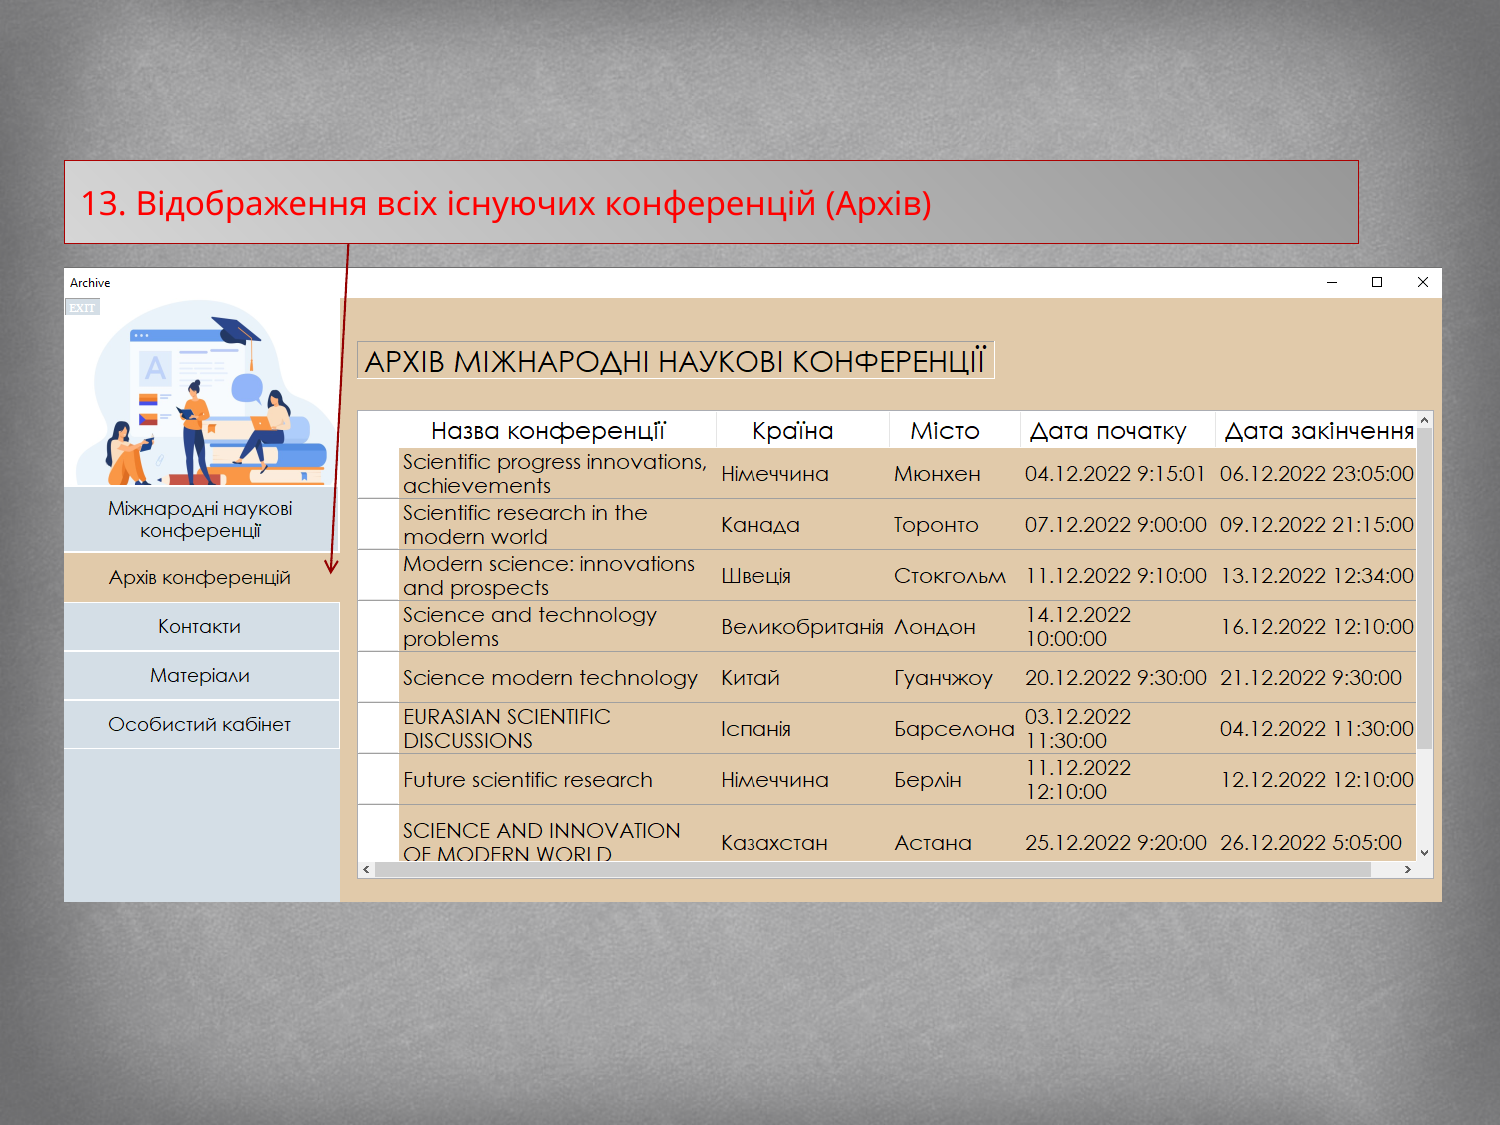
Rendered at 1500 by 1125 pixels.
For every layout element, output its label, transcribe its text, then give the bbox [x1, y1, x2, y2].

picture [64, 266, 1443, 903]
text_box 13. Відображення всіх існуючих конференцій (Архів) [64, 160, 1359, 244]
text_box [330, 243, 349, 575]
